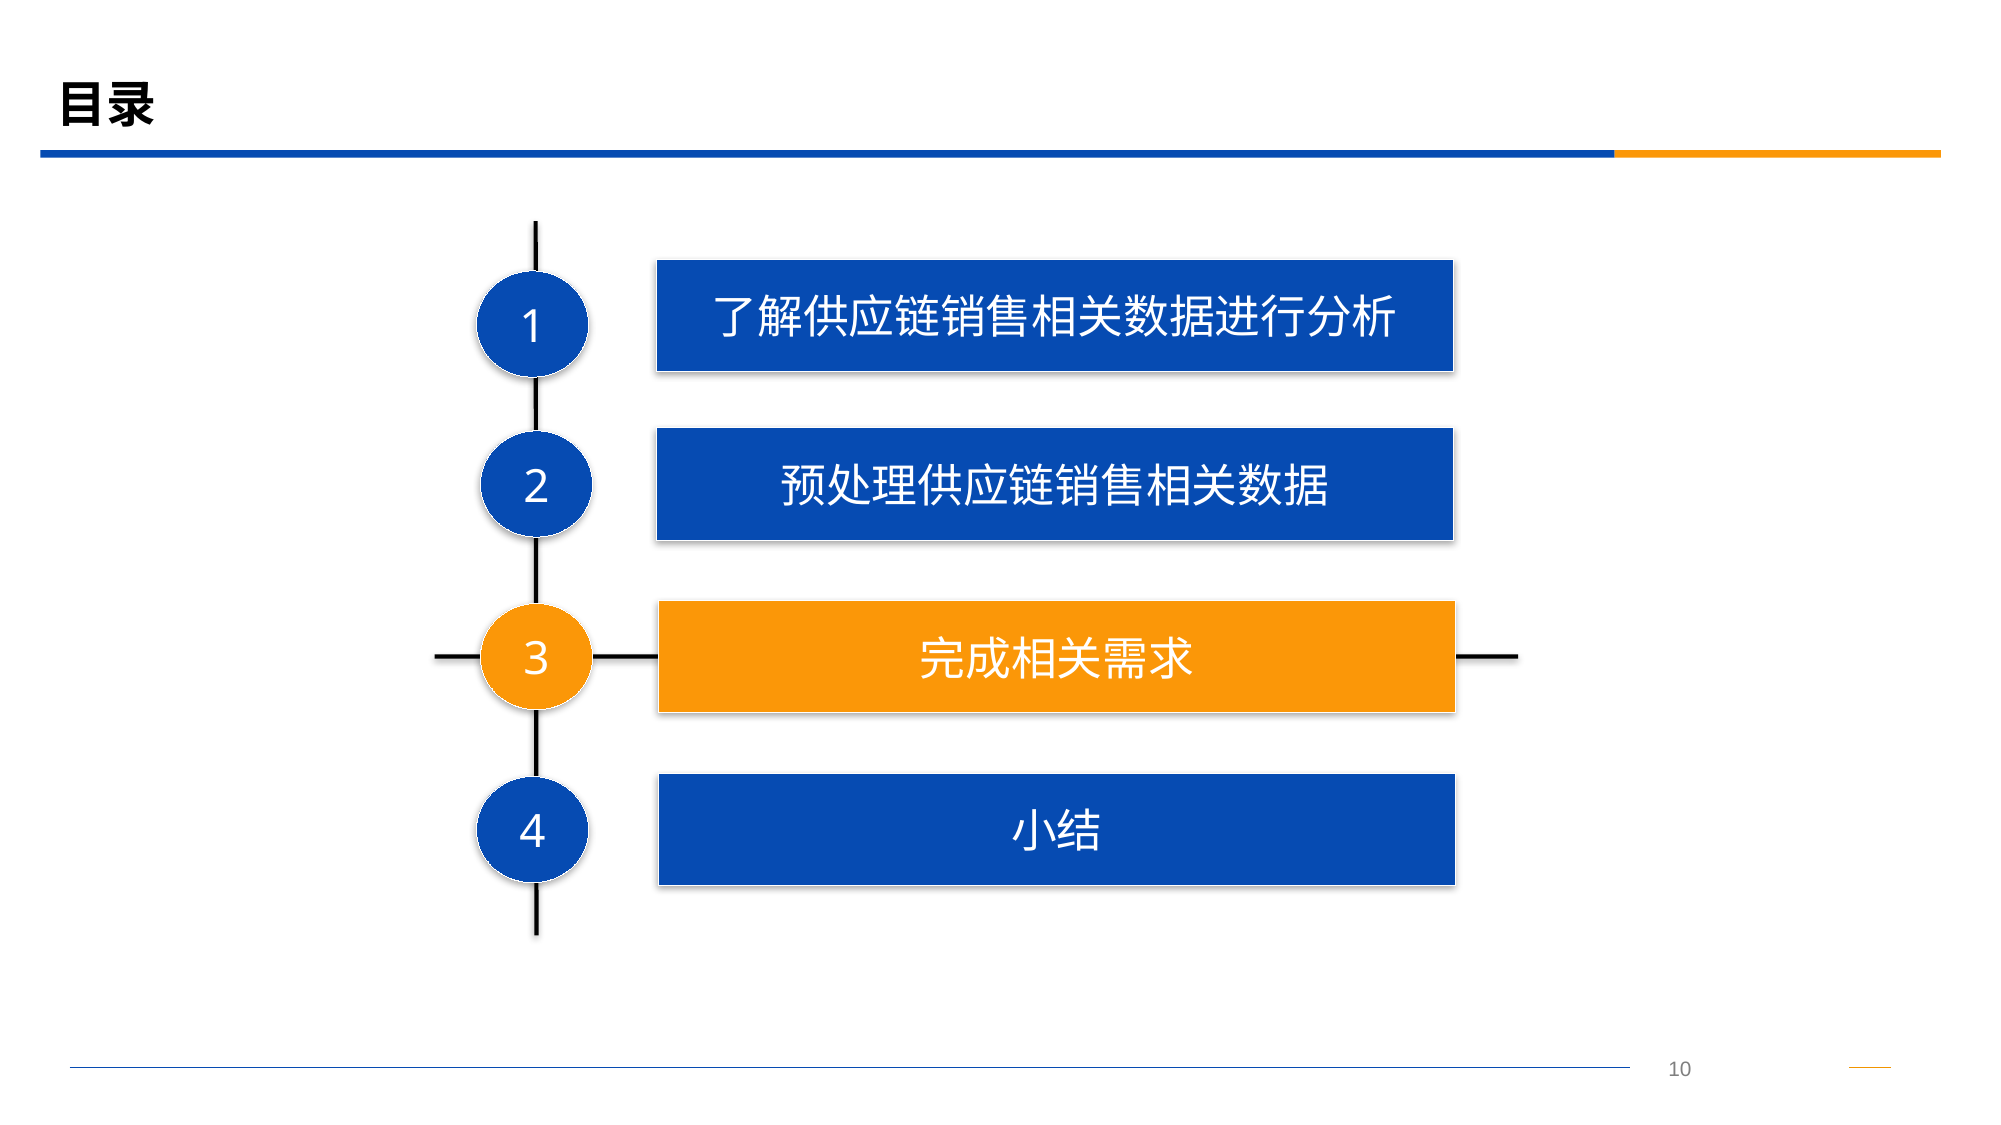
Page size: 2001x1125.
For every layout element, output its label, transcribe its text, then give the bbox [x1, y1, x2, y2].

text_box [1460, 654, 1519, 659]
text_box 3 [480, 603, 530, 710]
text_box 完成相关需求 [658, 600, 1456, 713]
text_box 2 [541, 430, 593, 537]
text_box 预处理供应链销售相关数据 [656, 427, 1454, 541]
text_box 小结 [658, 773, 1456, 886]
text_box 了解供应链销售相关数据进行分析 [656, 259, 1454, 372]
text_box 4 [541, 777, 589, 883]
text_box [434, 654, 475, 659]
text_box 1 [541, 271, 589, 377]
text_box [596, 654, 652, 659]
text_box 4 [476, 776, 530, 883]
text_box 1 [476, 270, 530, 378]
text_box 2 [480, 431, 530, 537]
title 目录 [41, 58, 1842, 146]
text_box 3 [541, 603, 593, 710]
